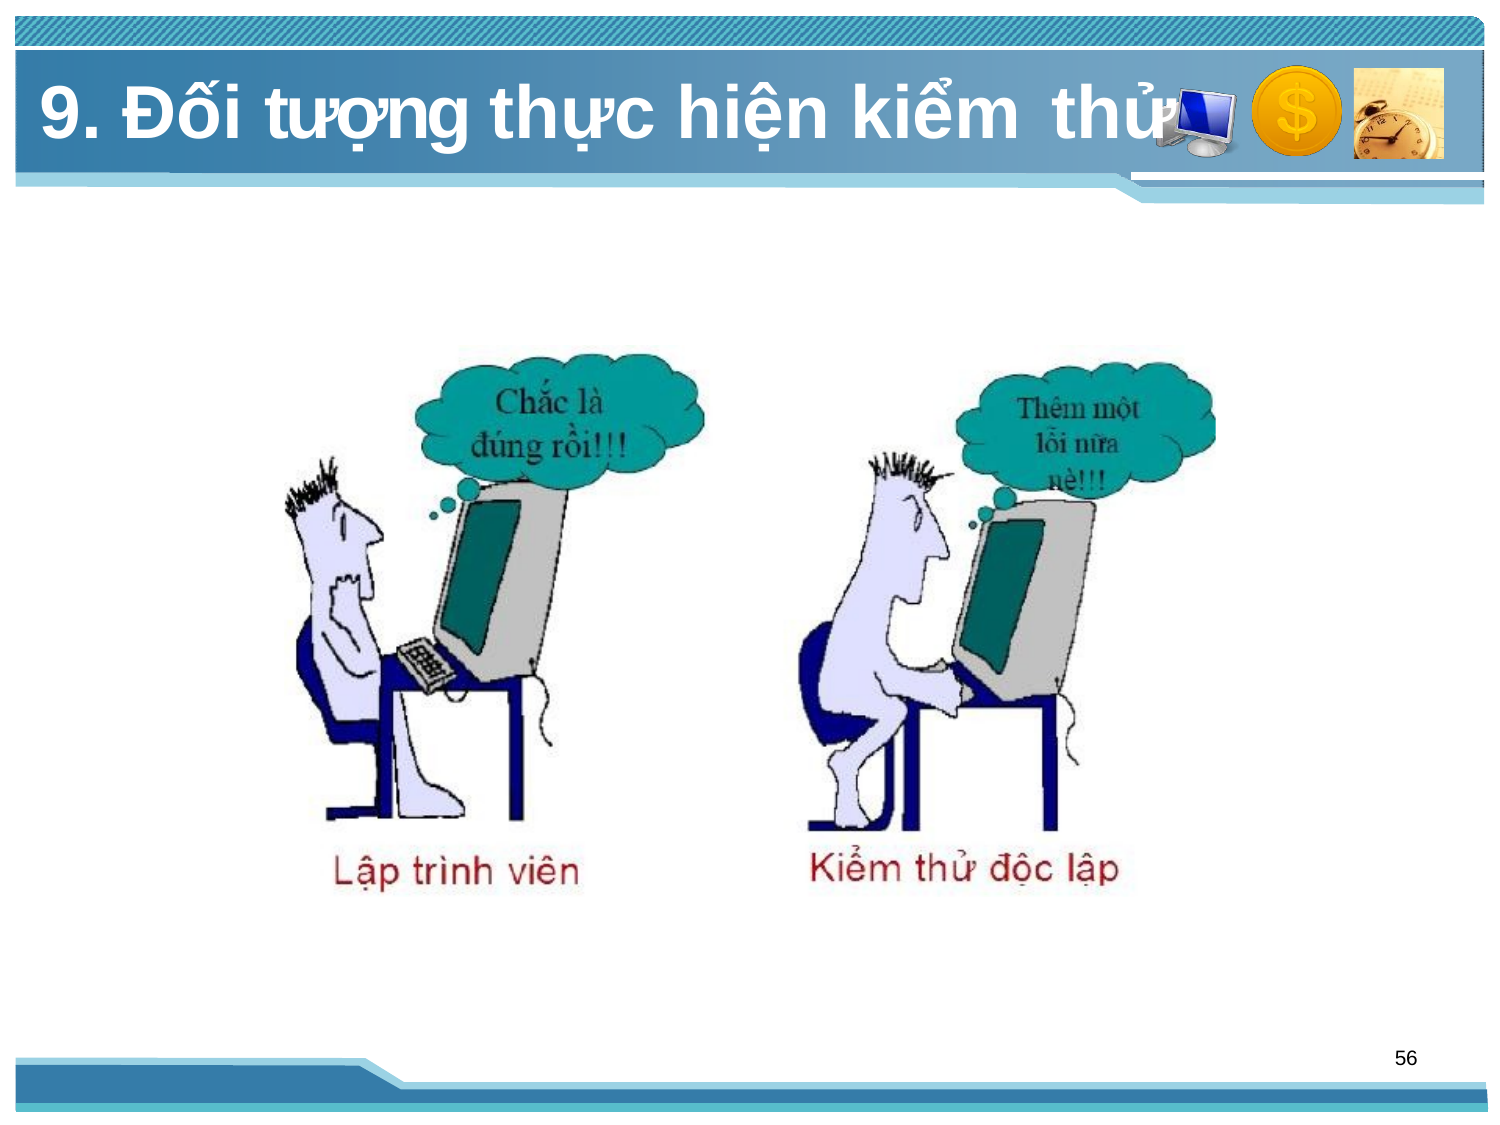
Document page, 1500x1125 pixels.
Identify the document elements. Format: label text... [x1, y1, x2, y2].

title 9. Đối tượng thực hiện kiểm thử [37, 61, 1234, 252]
slide_number 56 [1390, 1044, 1422, 1125]
text_box [284, 345, 1216, 897]
picture [15, 50, 1485, 188]
picture [1234, 180, 1485, 188]
picture [15, 16, 1485, 46]
